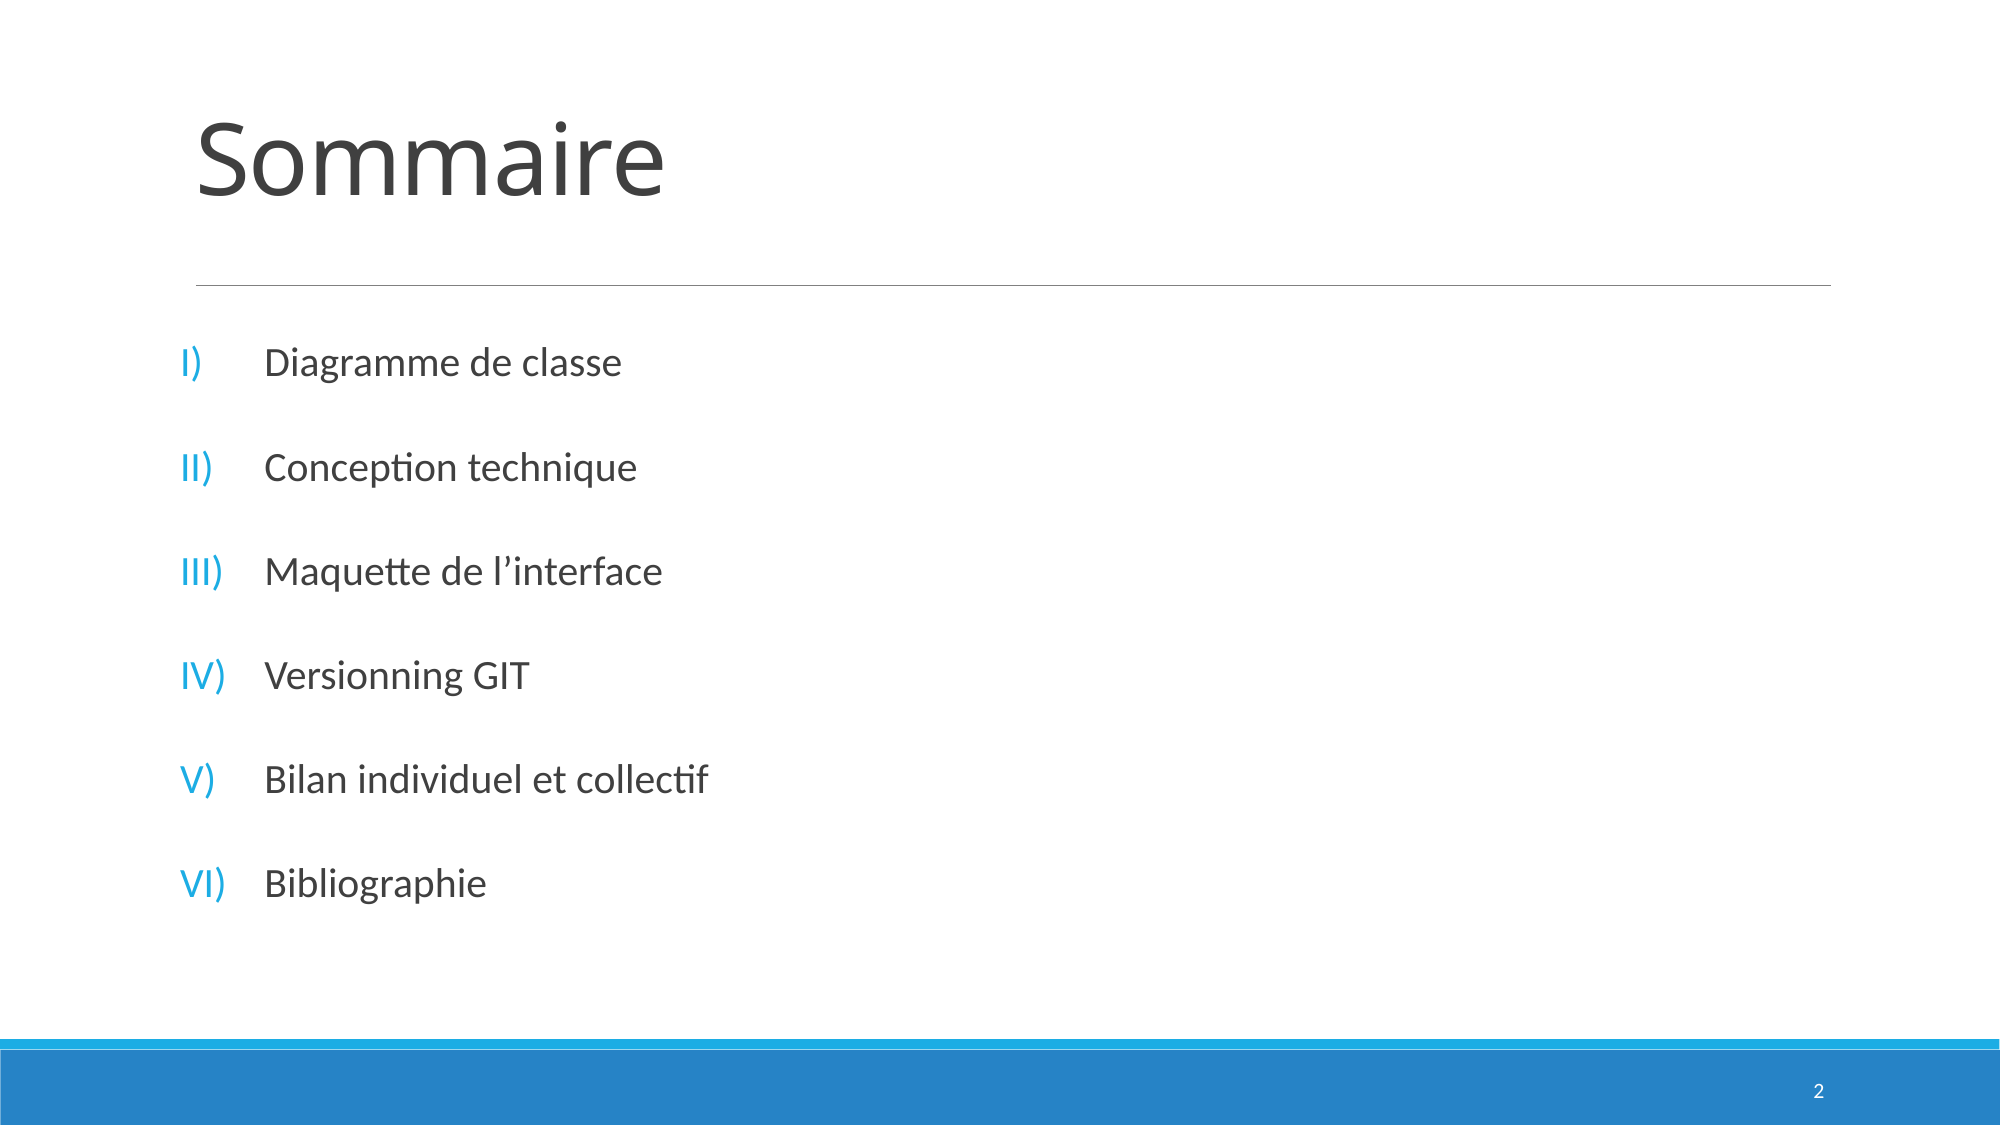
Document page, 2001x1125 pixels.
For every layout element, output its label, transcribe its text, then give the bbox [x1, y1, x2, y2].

title Sommaire [180, 100, 1830, 224]
slide_number 2 [1624, 1059, 1840, 1120]
list Diagramme de classe Conception technique Maquette de l’interface Versionning GIT Bilan individuel et collectif Bibliographie [180, 302, 1830, 963]
